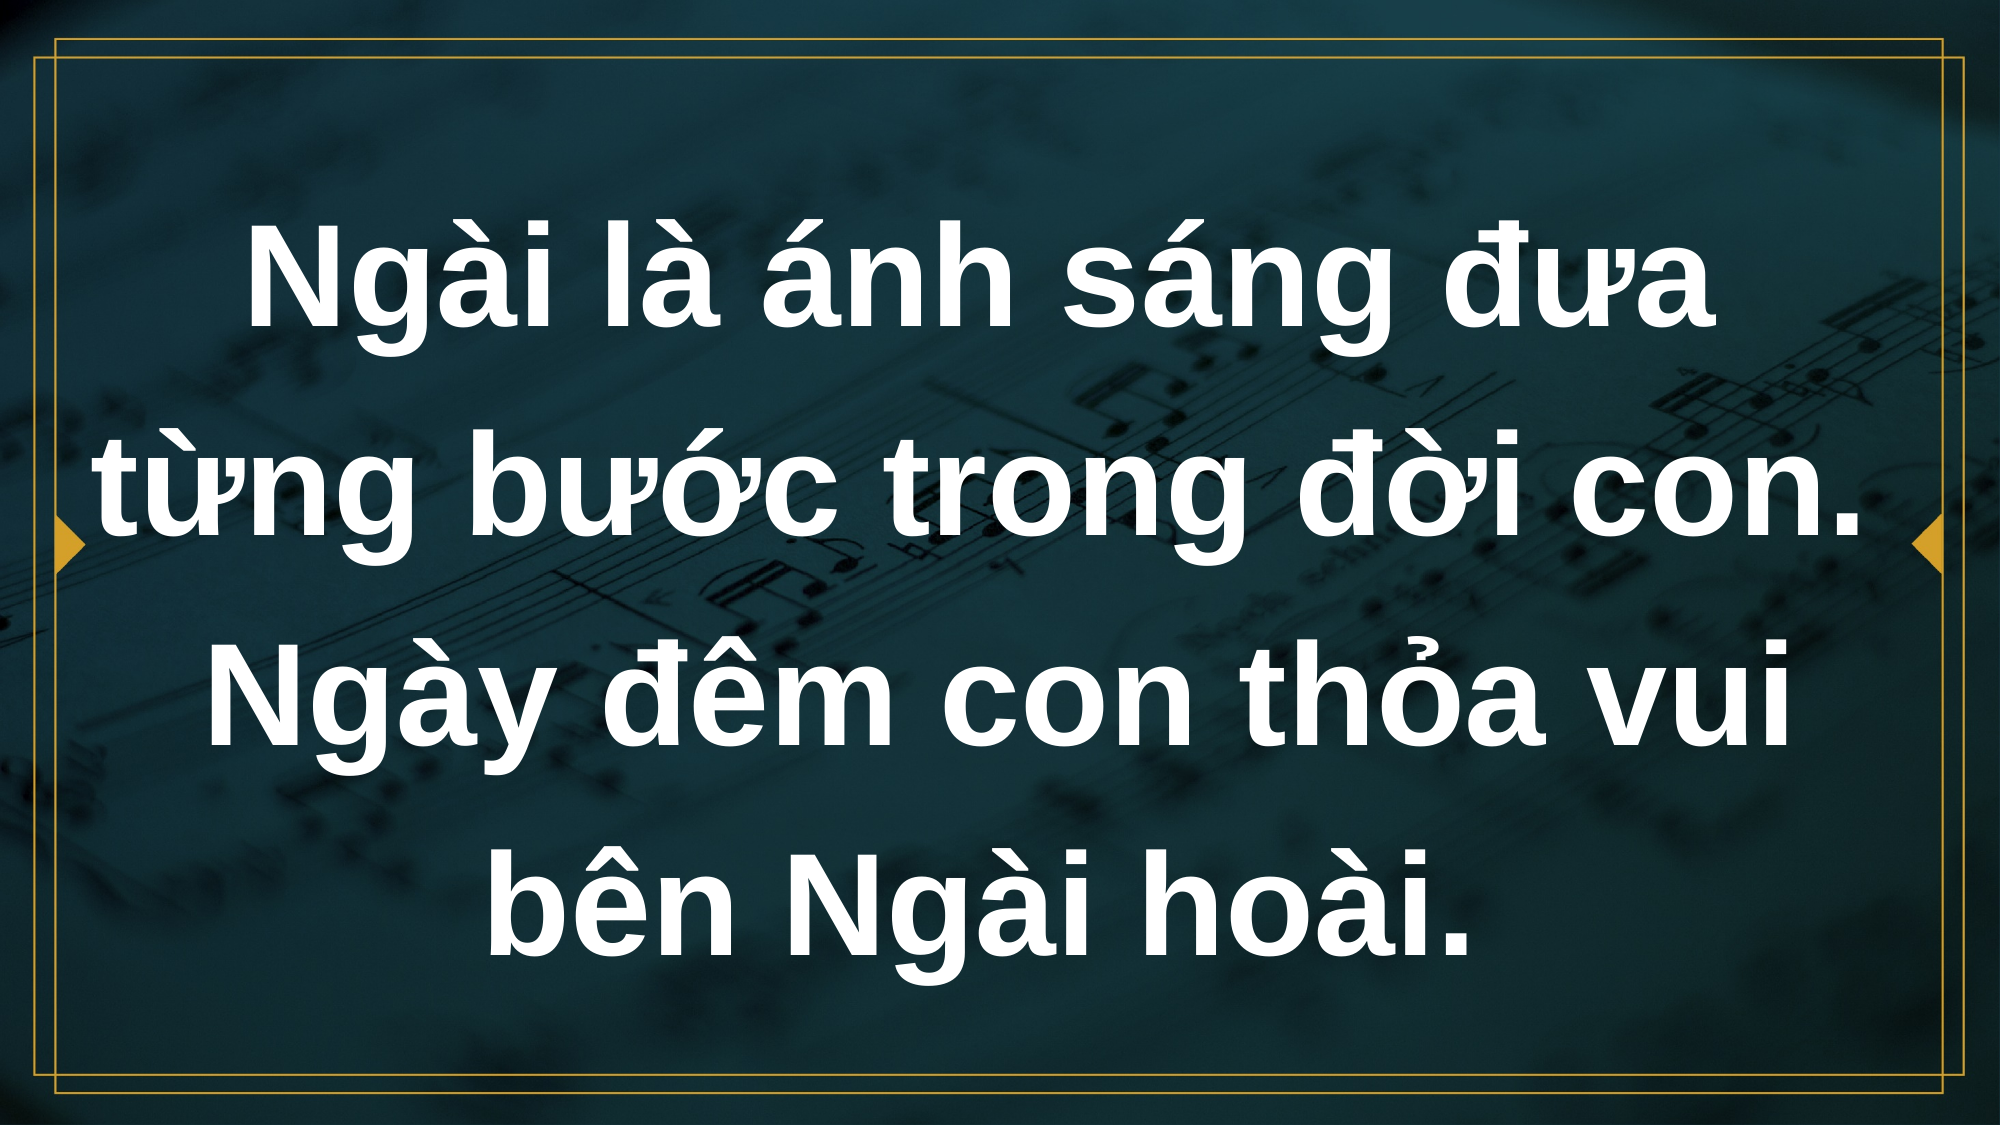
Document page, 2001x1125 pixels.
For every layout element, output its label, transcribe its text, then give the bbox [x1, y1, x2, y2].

picture [0, 0, 2000, 1125]
title Ngài là ánh sáng đưa từng bước trong đời con. Ngày đêm con thỏa vui bên Ngài hoài. [55, 53, 1945, 1077]
